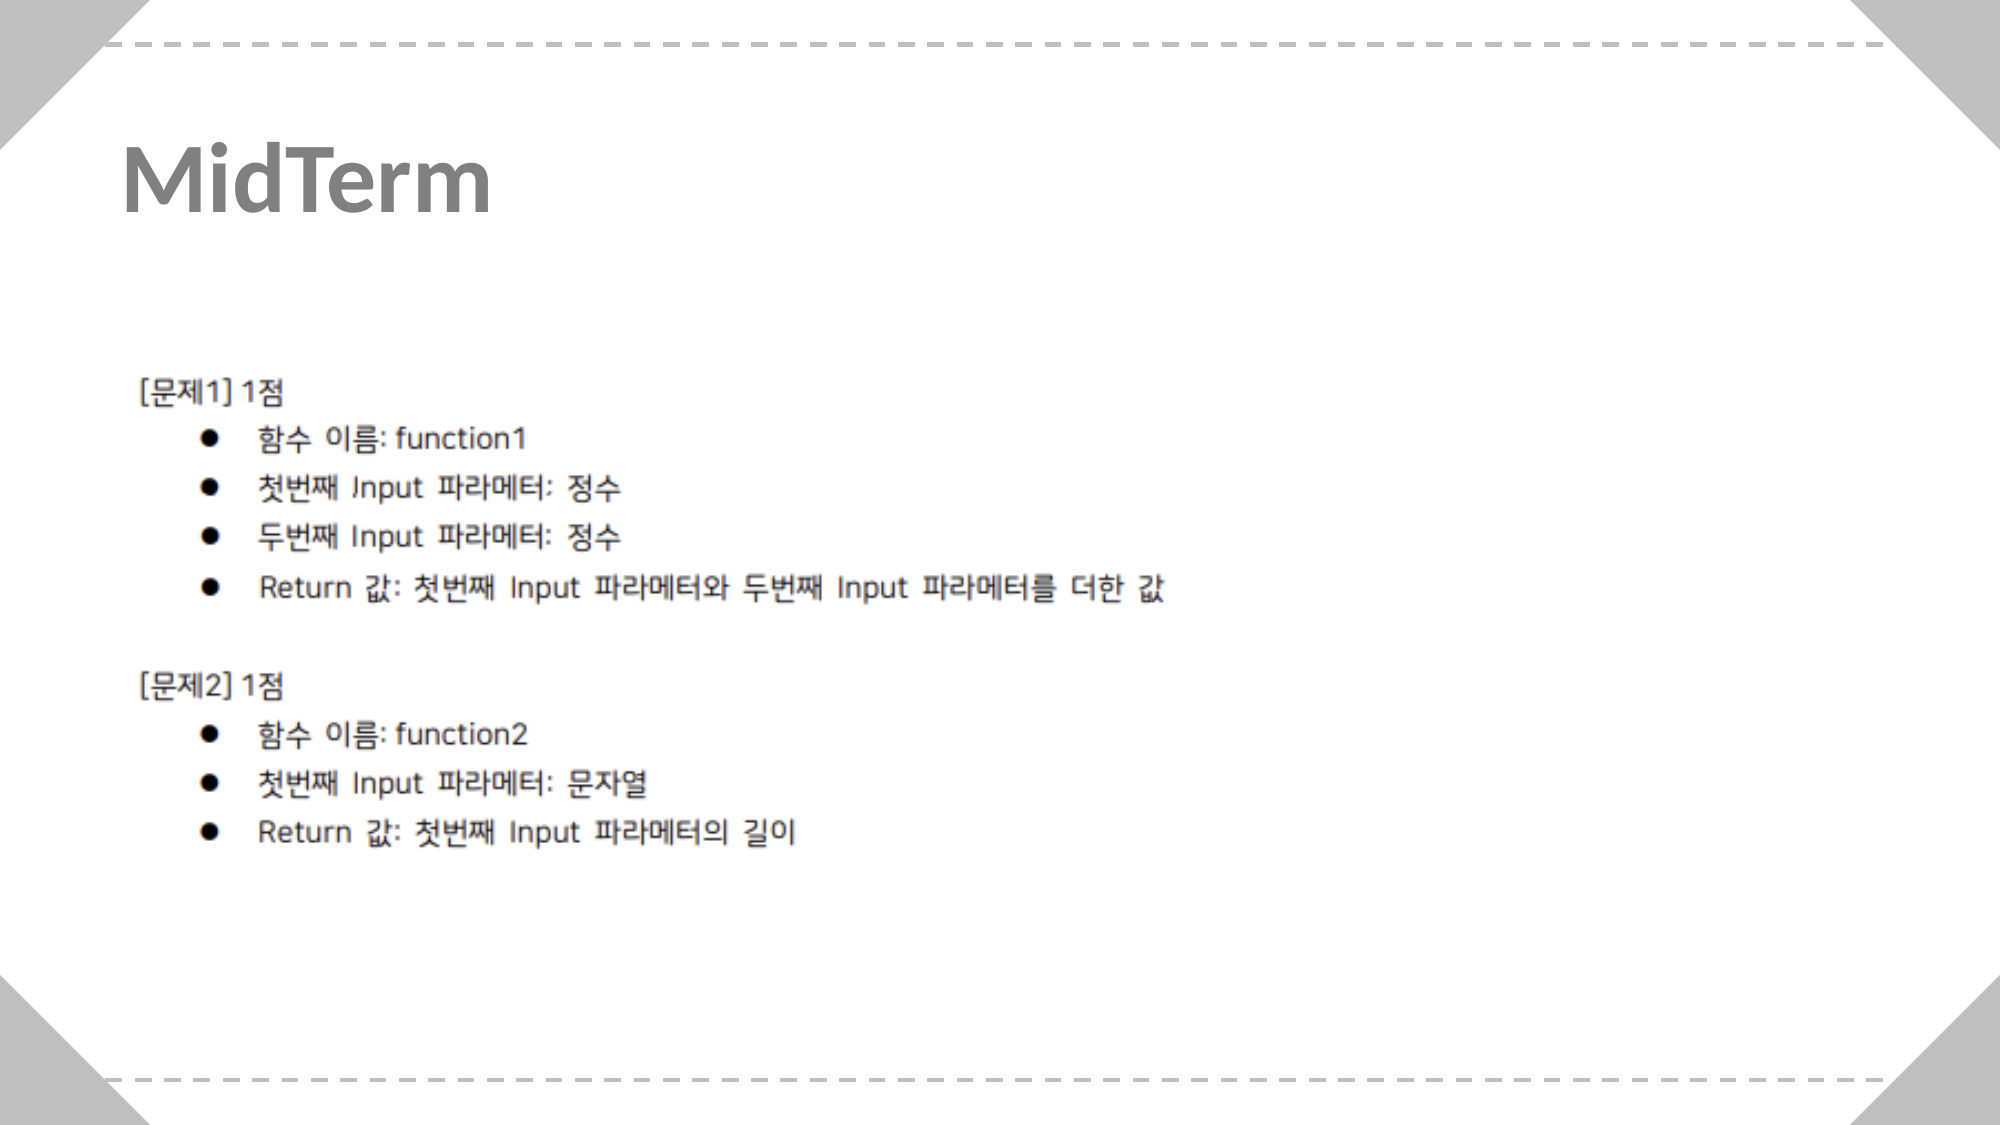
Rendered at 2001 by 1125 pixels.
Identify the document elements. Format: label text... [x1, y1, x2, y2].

text_box [1848, 973, 2000, 1125]
text_box [1848, 0, 2000, 152]
picture [105, 325, 1235, 892]
text_box MidTerm [105, 105, 781, 240]
text_box [0, 0, 152, 152]
text_box [0, 973, 152, 1125]
